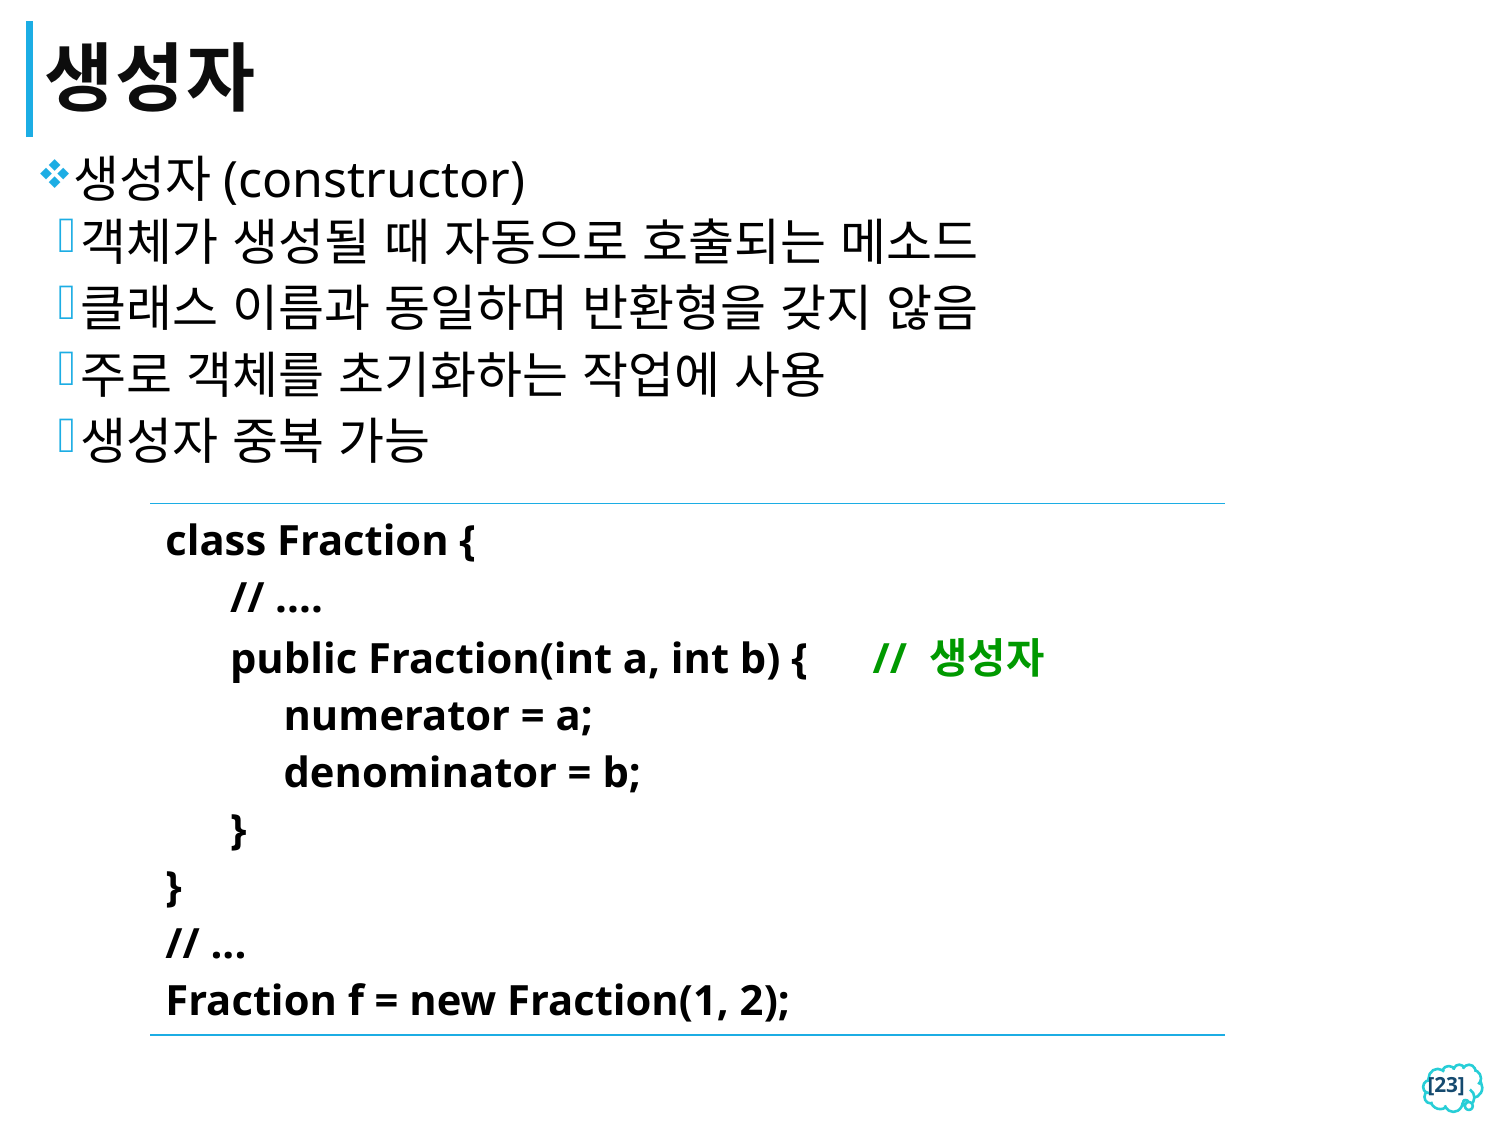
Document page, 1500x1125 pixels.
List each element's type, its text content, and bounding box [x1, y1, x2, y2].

list 생성자(constructor) 객체가 생성될 때 자동으로 호출되는 메소드 클래스 이름과 동일하며 반환형을 갖지 않음 주로 객체를 초기화하는 작업에 사용 생성자 중복 가능 [29, 147, 1471, 1069]
title 생성자 [29, 21, 1226, 138]
table_header class Fraction { // .... public Fraction(int a, int b) { // 생성자 numerator = a; denominator = b; } } // ... Fraction f = new Fraction(1, 2); [150, 504, 1225, 1034]
slide_number [22] [1385, 1059, 1480, 1111]
